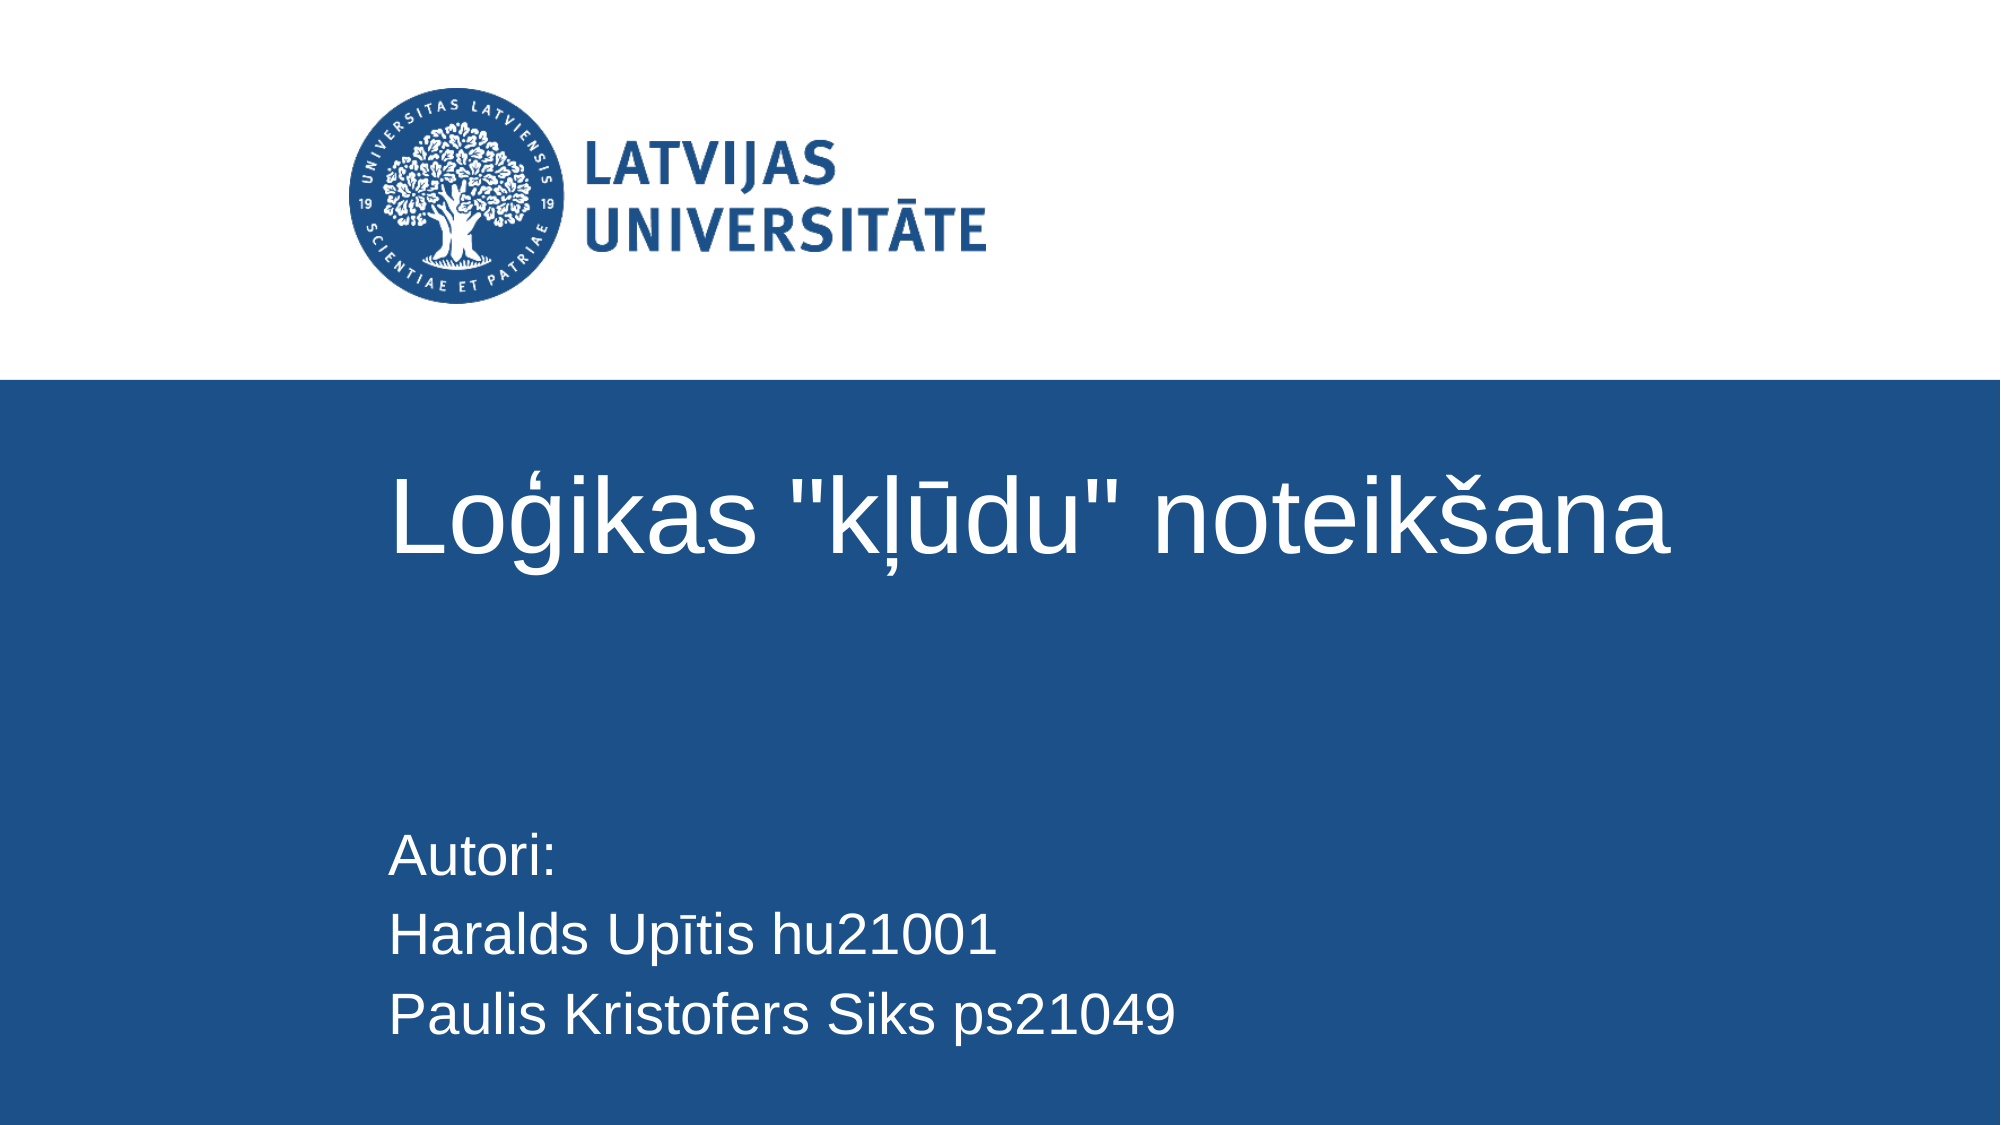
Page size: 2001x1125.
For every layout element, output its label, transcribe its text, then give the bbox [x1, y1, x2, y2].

picture [349, 88, 986, 304]
title Loģikas "kļūdu" noteikšana [373, 380, 1841, 583]
subtitle Autori: Haralds Upītis hu21001 Paulis Kristofers Siks ps21049 [374, 821, 1585, 1106]
